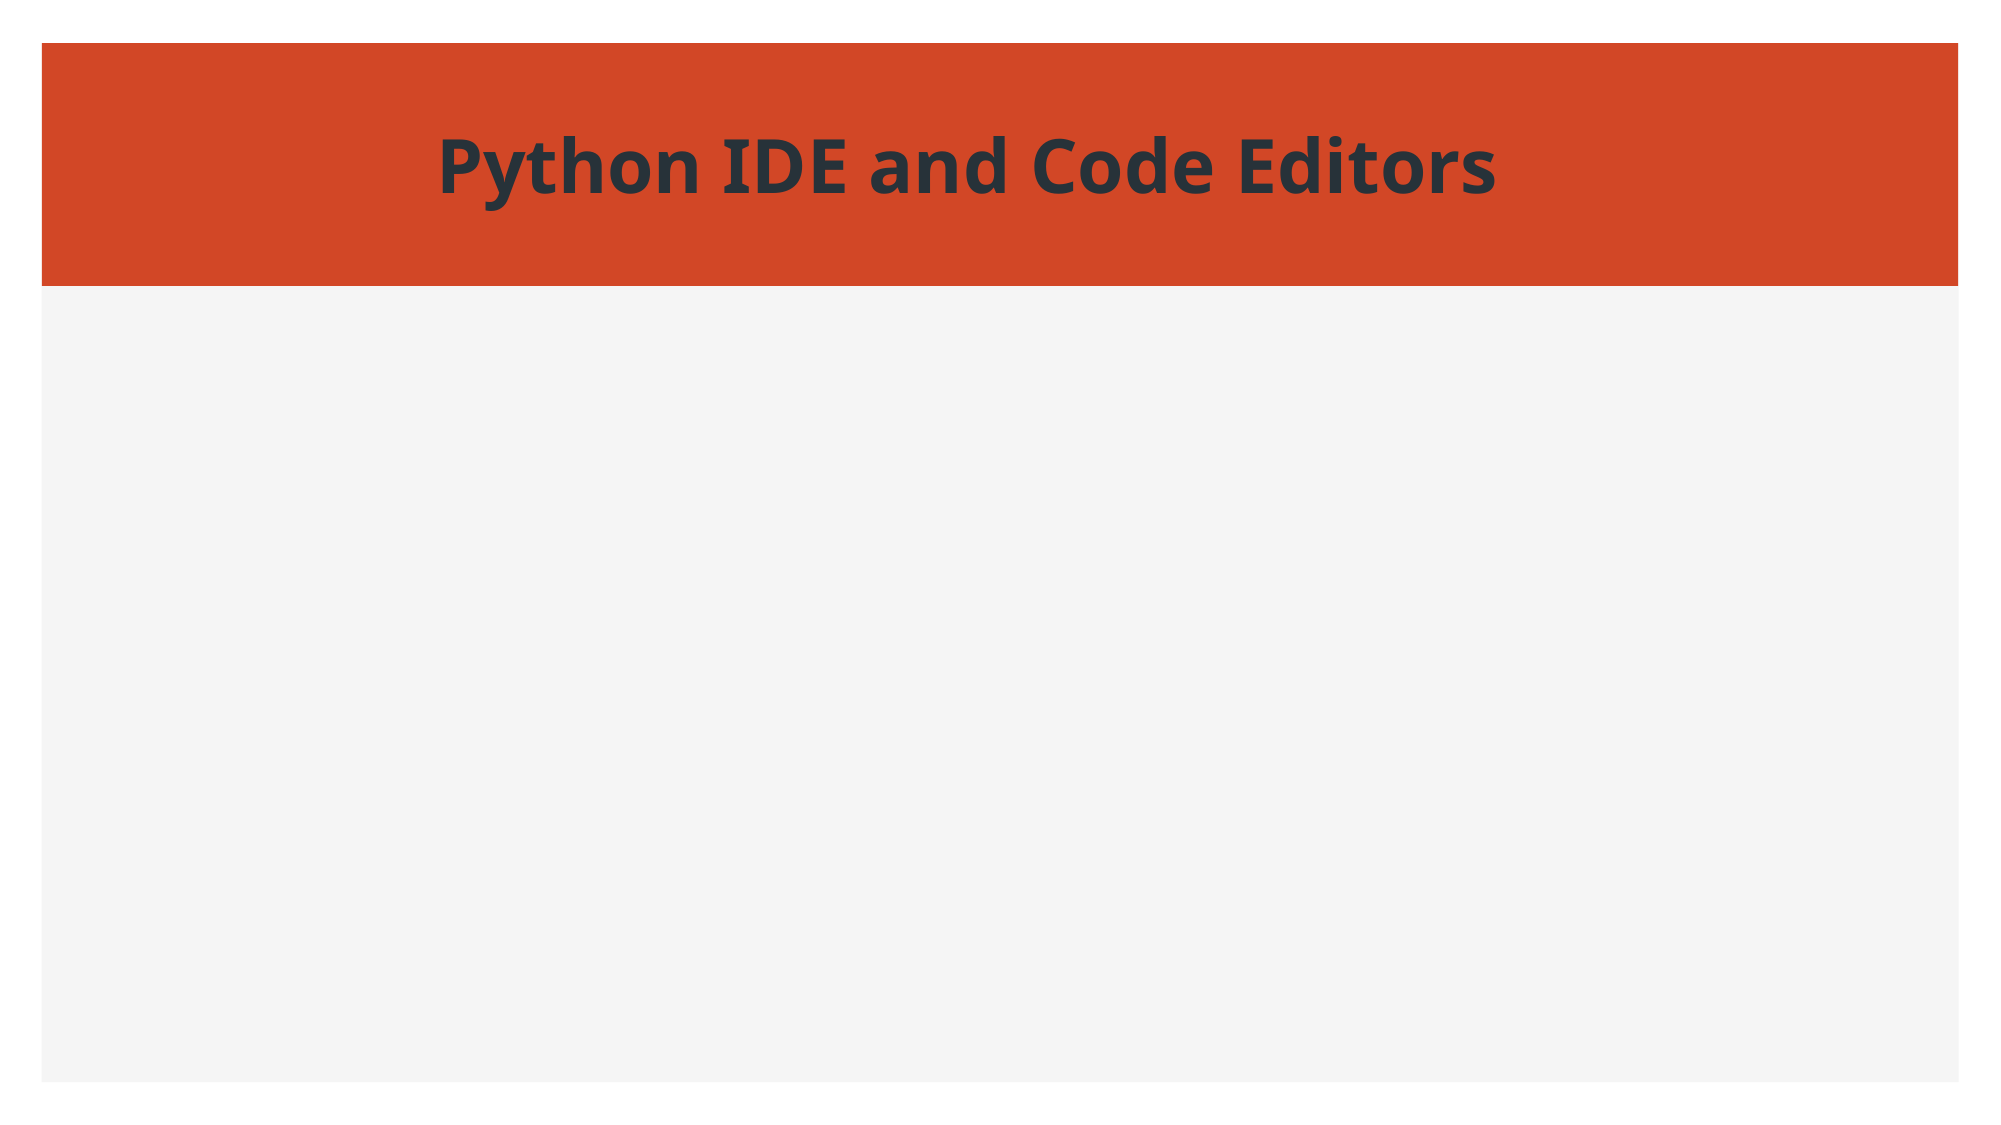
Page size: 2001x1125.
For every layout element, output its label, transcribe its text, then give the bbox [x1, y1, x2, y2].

title Python IDE and Code Editors [72, 33, 1863, 250]
